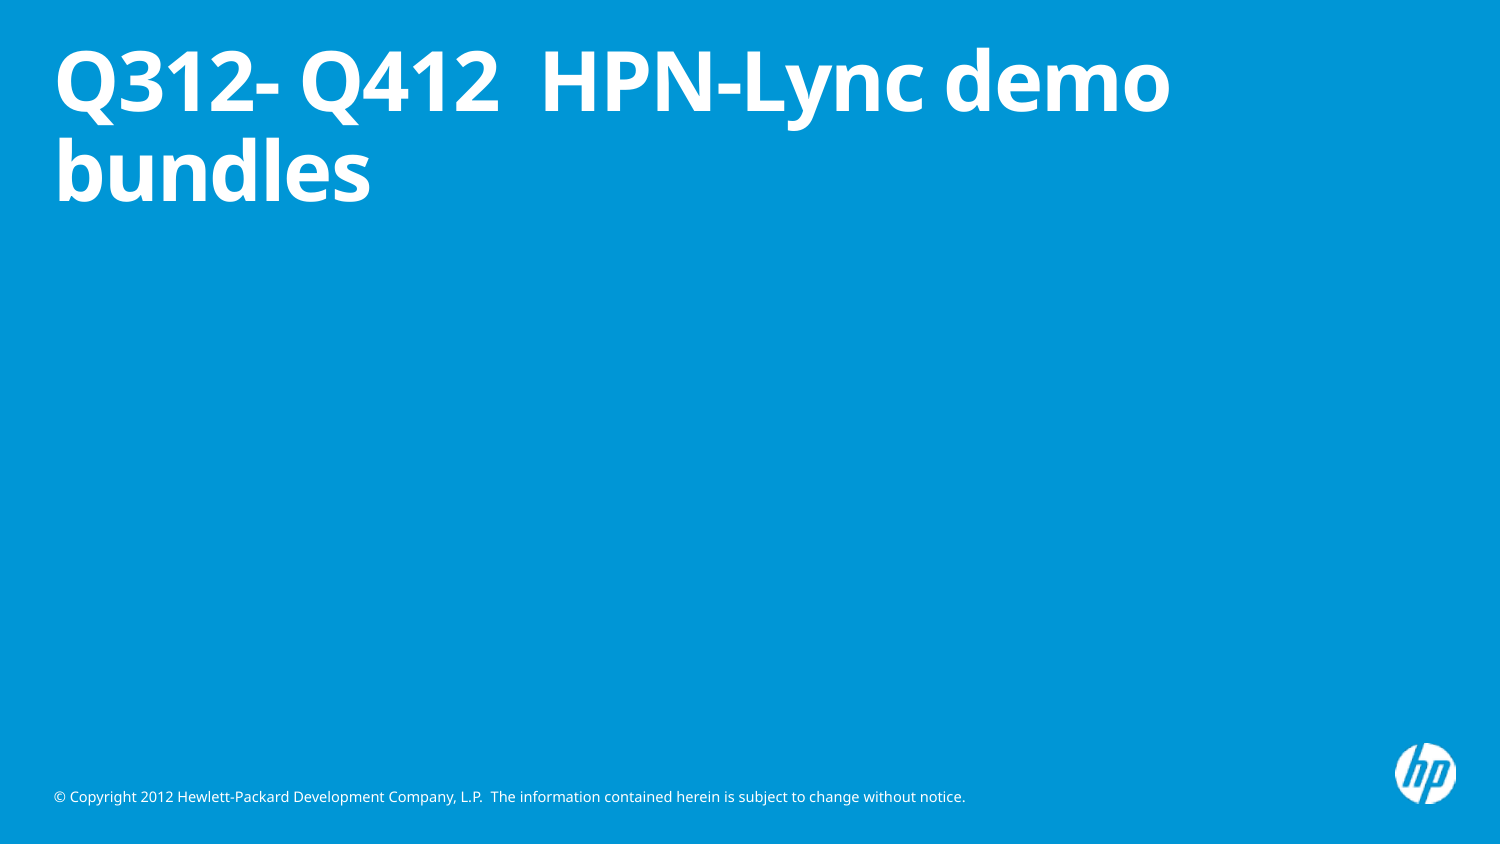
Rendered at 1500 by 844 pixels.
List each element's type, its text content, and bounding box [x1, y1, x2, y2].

picture [1396, 744, 1455, 803]
picture [1433, 764, 1443, 783]
title Q312- Q412 HPN-Lync demo bundles [53, 39, 1239, 369]
